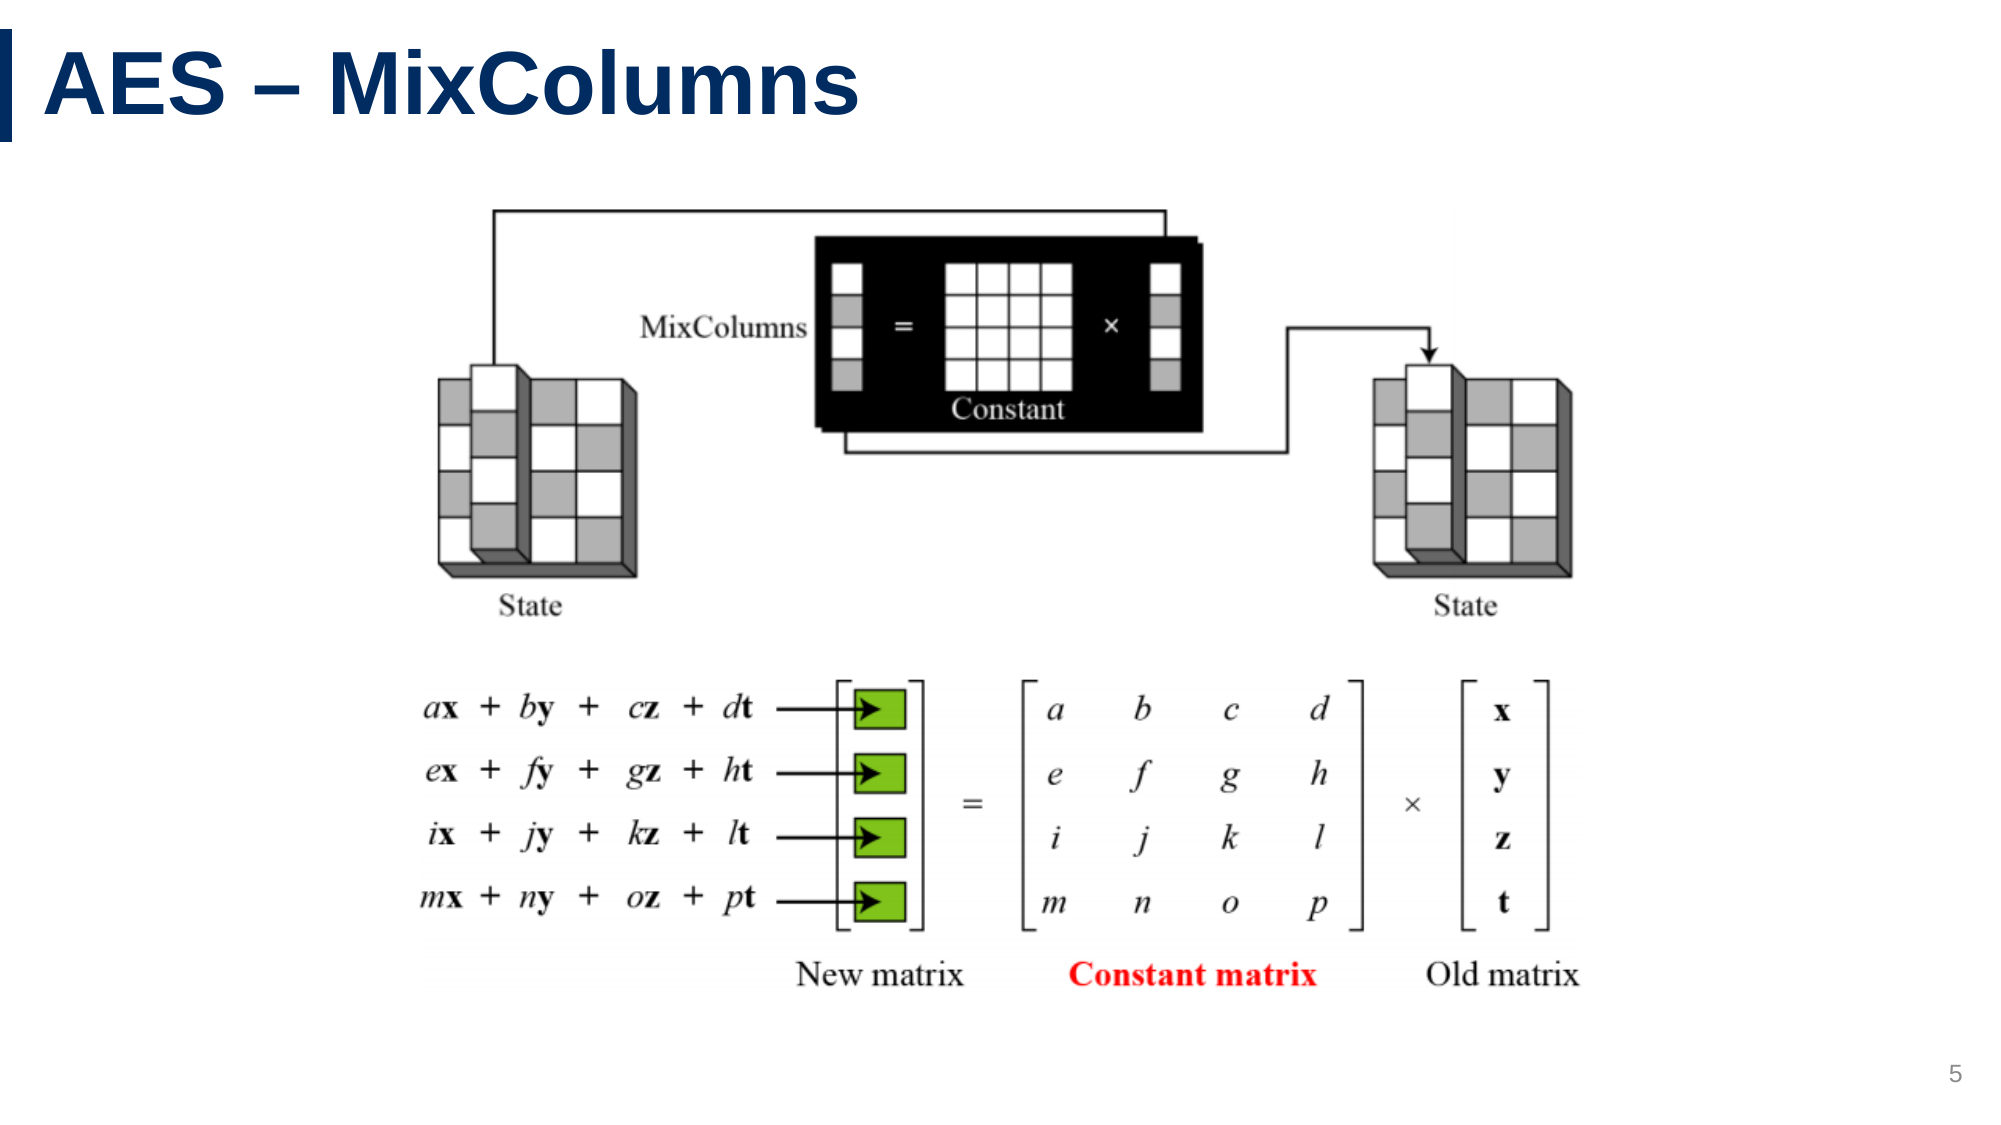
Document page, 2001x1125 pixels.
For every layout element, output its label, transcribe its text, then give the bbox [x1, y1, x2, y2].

picture [403, 666, 1597, 1006]
title AES – MixColumns [27, 28, 2000, 142]
slide_number 5 [1527, 1042, 1978, 1103]
picture [395, 169, 1604, 639]
